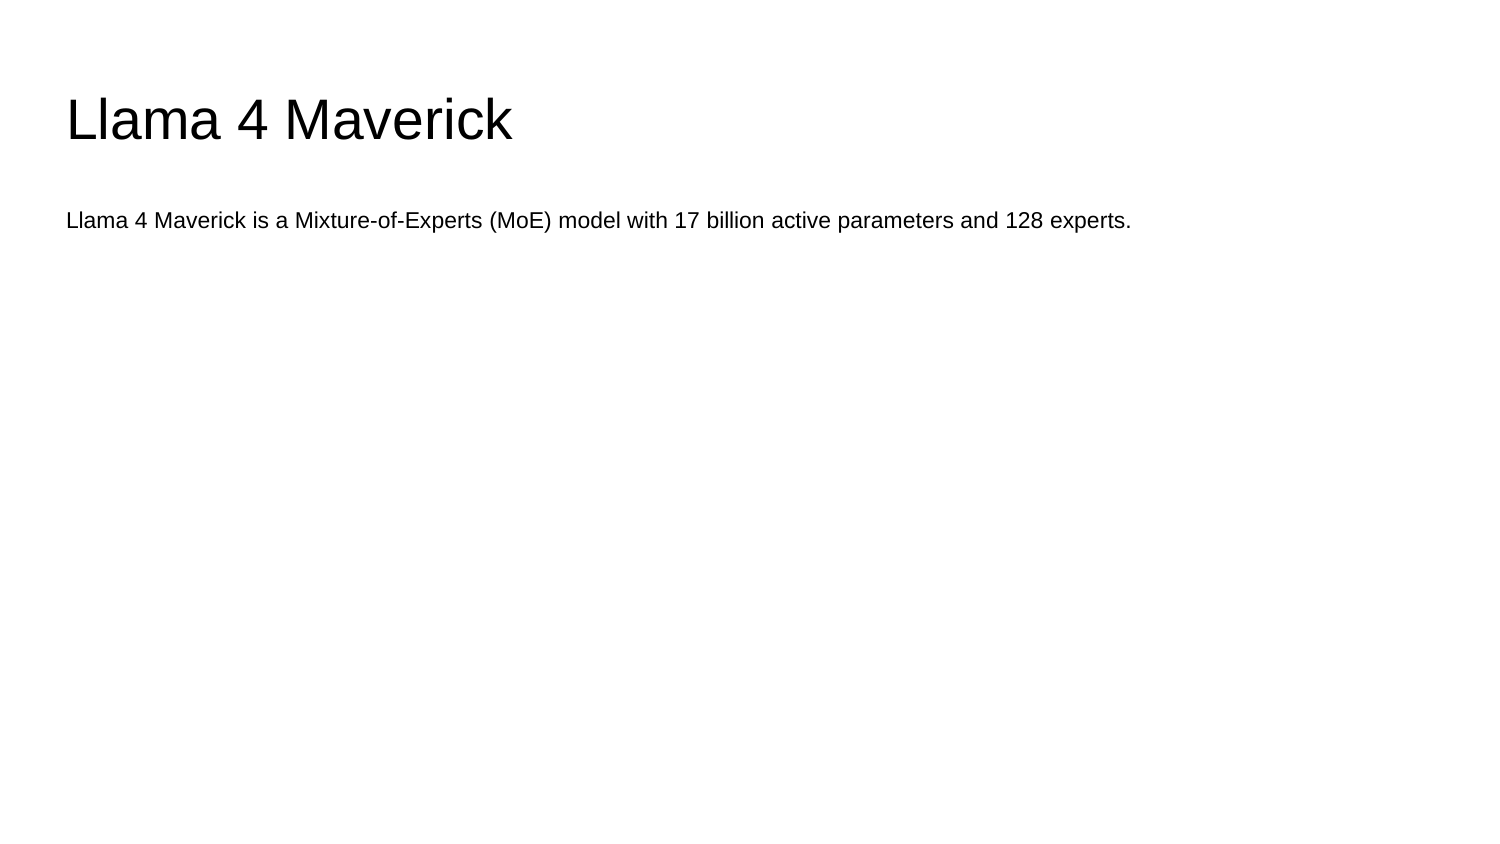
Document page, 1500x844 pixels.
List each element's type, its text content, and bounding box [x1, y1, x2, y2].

list Llama 4 Maverick is a Mixture-of-Experts (MoE) model with 17 billion active parameters and 128 experts. [51, 189, 1449, 750]
title Llama 4 Maverick [51, 72, 1449, 167]
